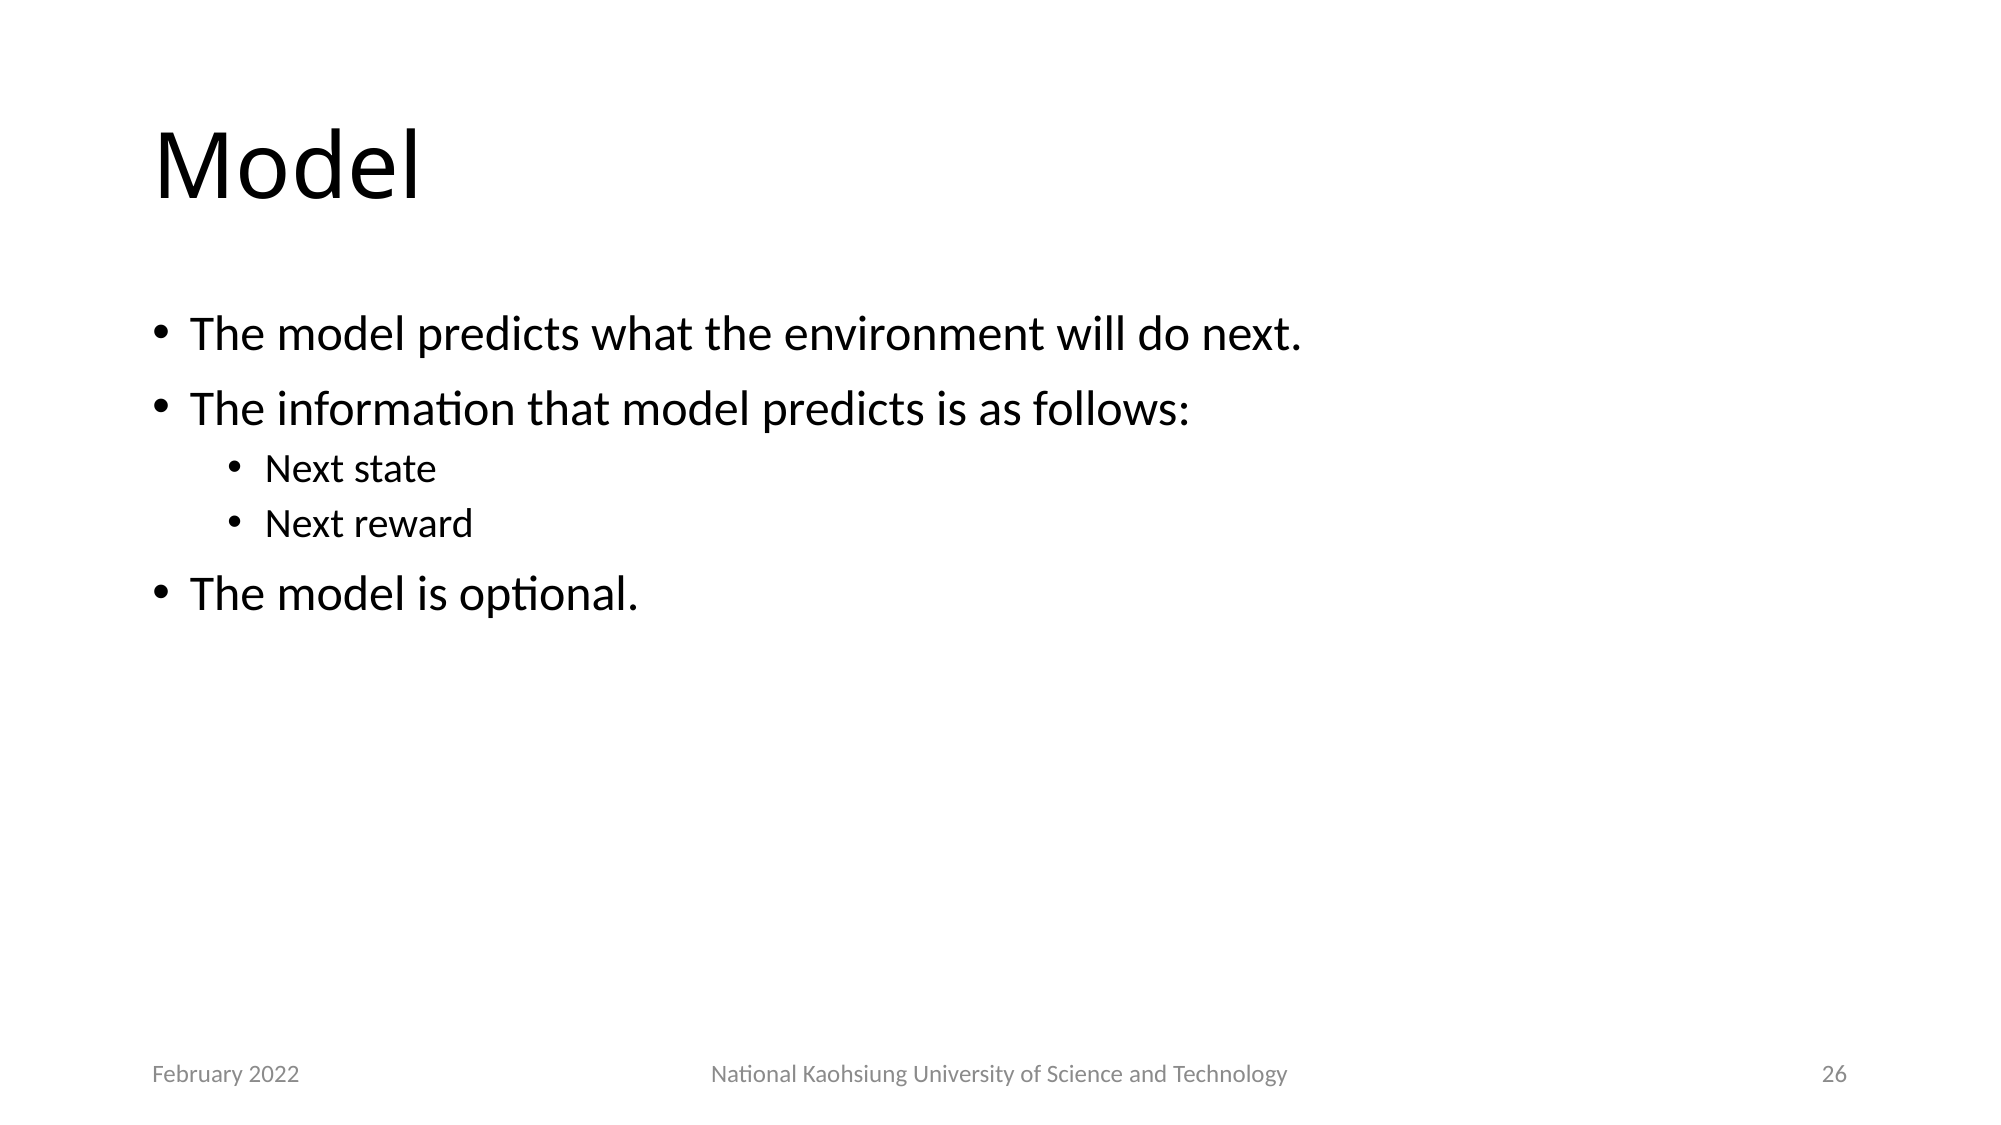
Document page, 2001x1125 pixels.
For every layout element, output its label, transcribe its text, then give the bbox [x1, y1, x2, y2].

title Model [137, 59, 1863, 278]
footer National Kaohsiung University of Science and Technology [662, 1042, 1338, 1103]
slide_number 26 [1412, 1042, 1863, 1103]
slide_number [137, 1042, 588, 1103]
